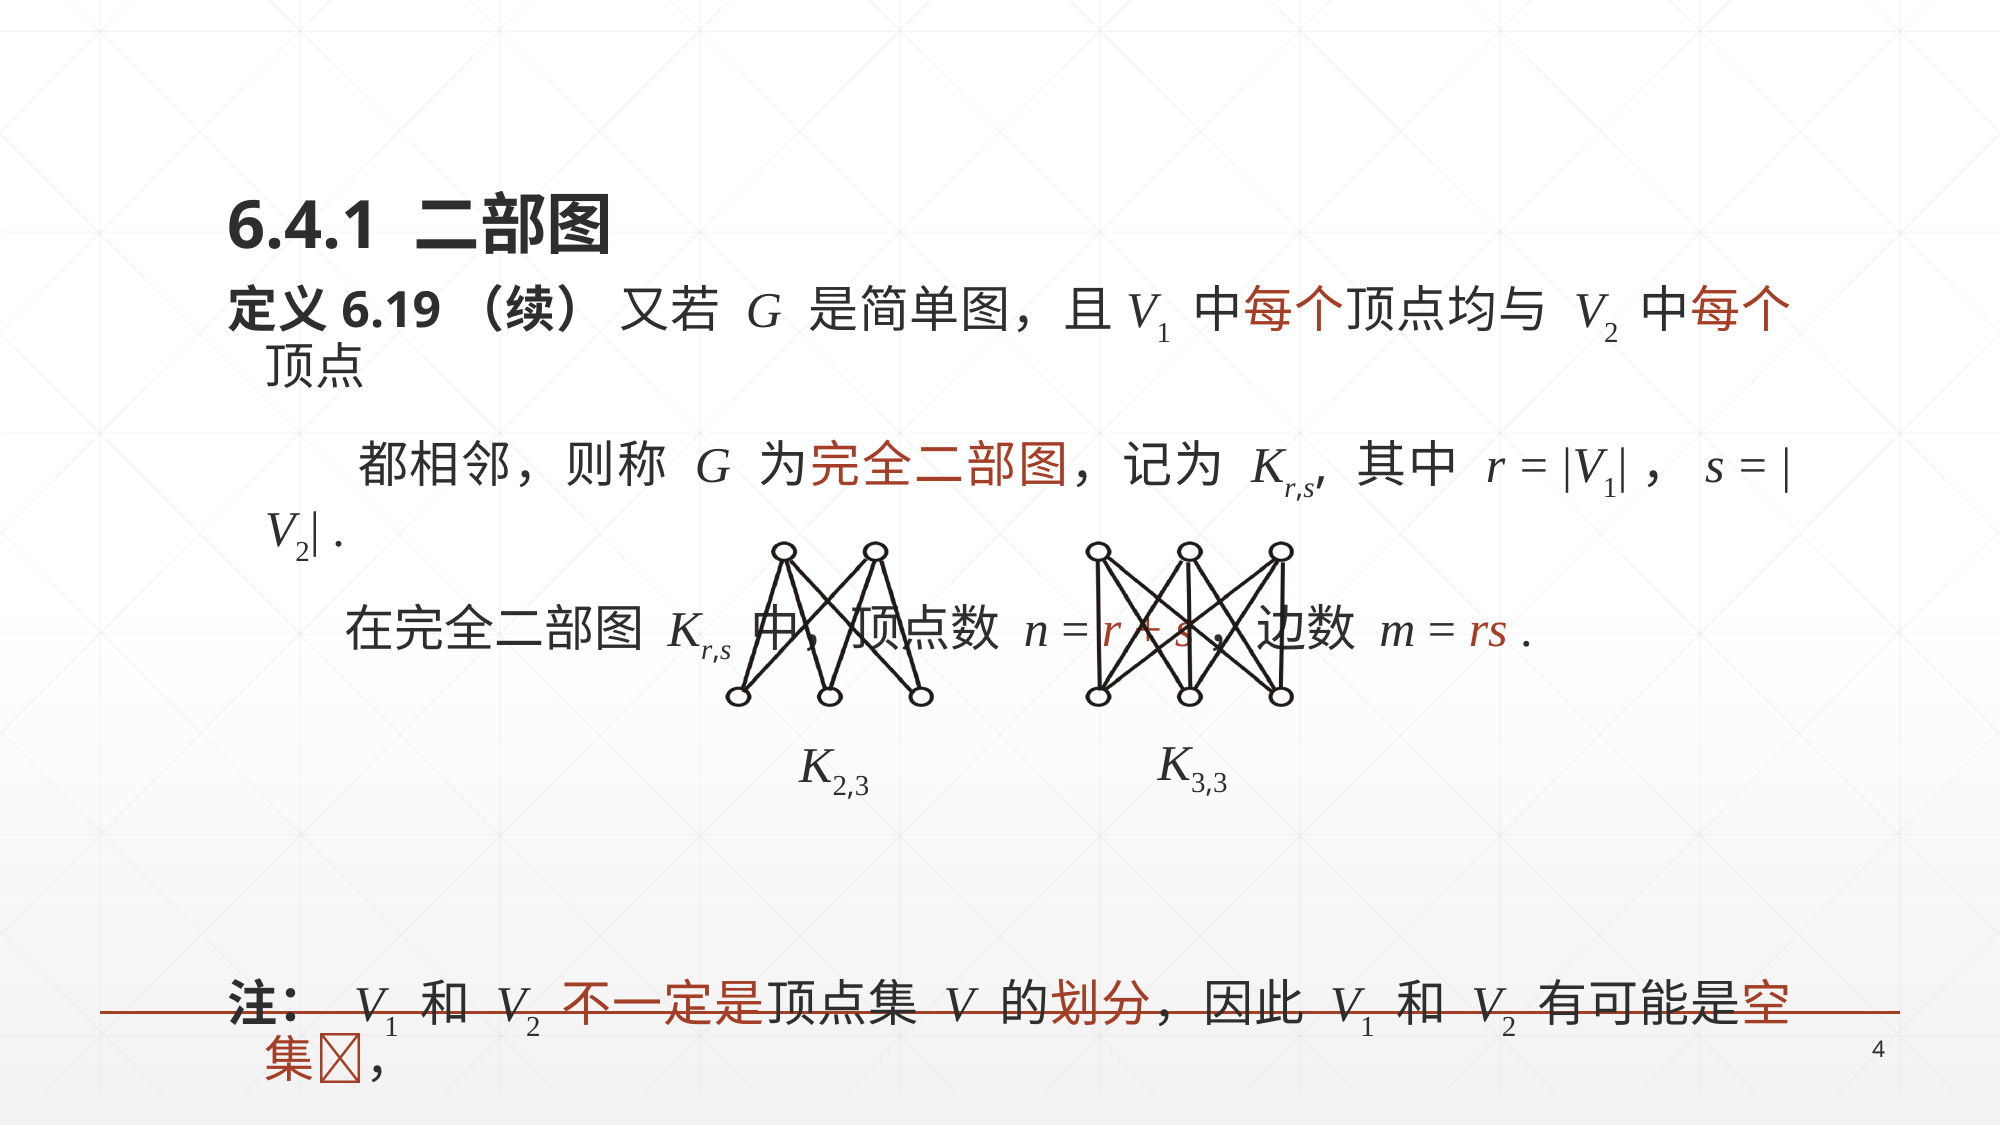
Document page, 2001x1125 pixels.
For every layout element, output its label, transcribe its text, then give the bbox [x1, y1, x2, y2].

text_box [725, 541, 1294, 802]
slide_number 4 [1749, 1031, 1901, 1069]
text_box 6.4.1 二部图 [212, 82, 1788, 271]
list 定义6.19（续） 又若 G 是简单图，且V1 中每个顶点均与 V2 中每个顶点 都相邻，则称 G 为完全二部图，记为 Kr,s, 其中 r = |V1|，s = |V2| . 在完全二部图 Kr,s 中，顶点数 n = r + s，边数 m = rs . 注： V1 和 V2 不一定是顶点集 V 的划分，因此 V1 和 V2 有可能是空集， 零图和平凡图都是二部图 . [212, 270, 1807, 994]
